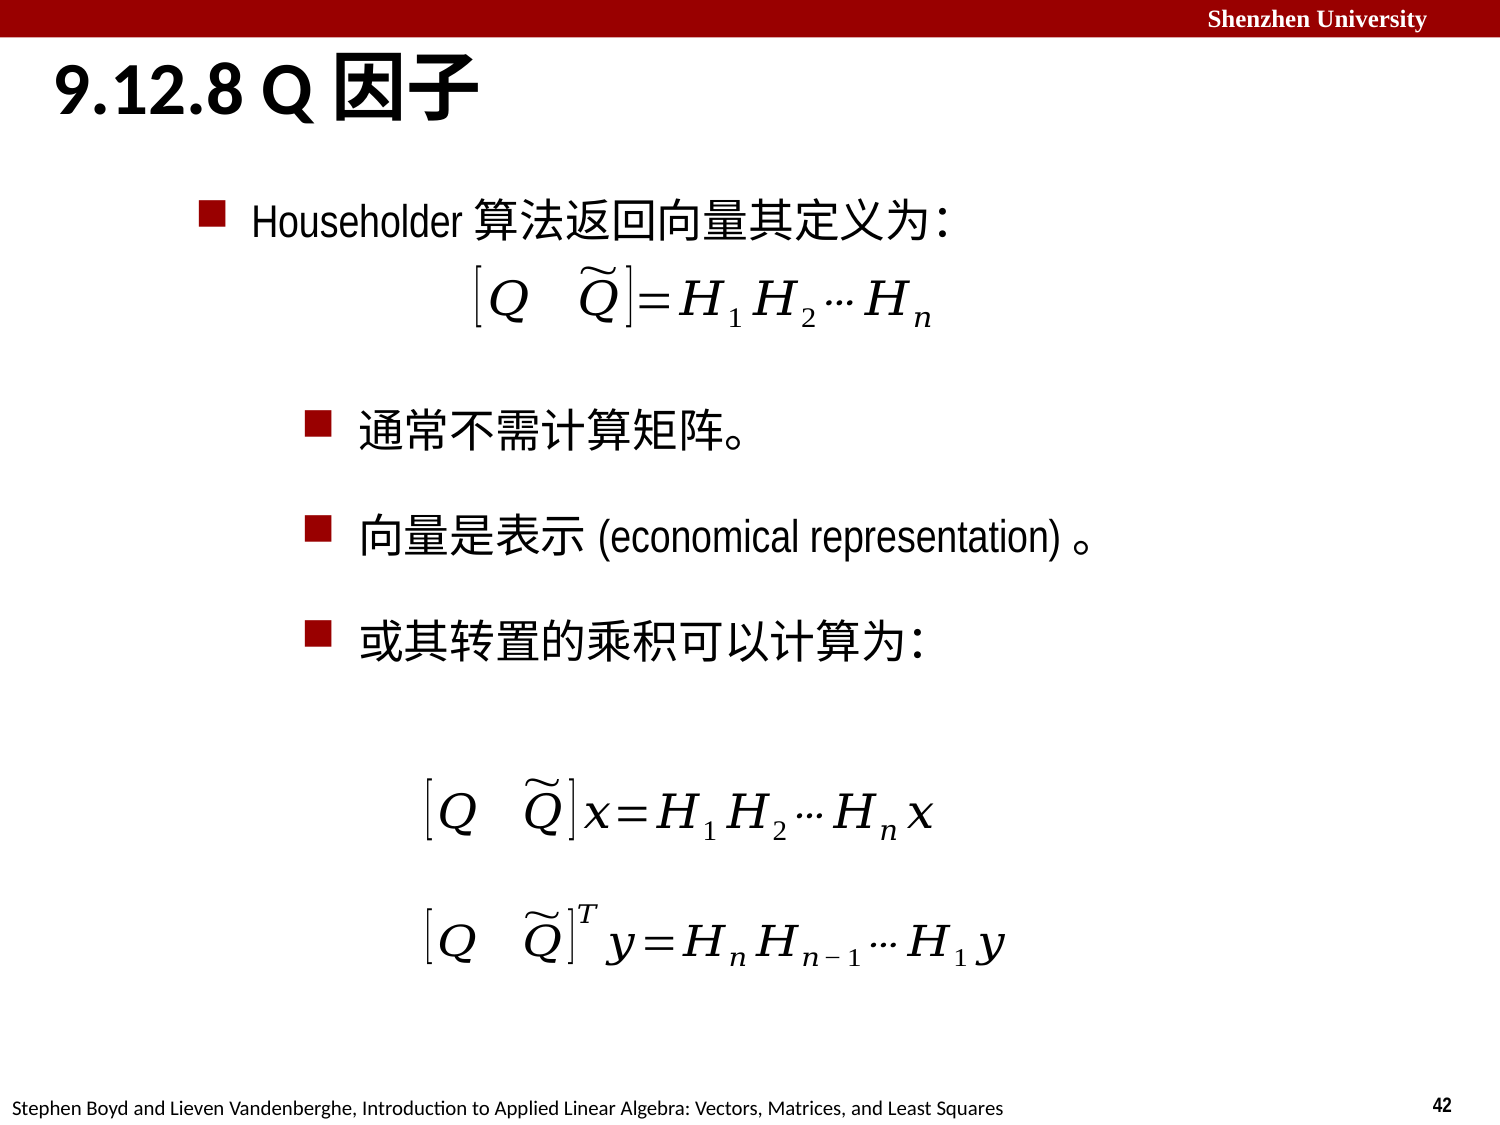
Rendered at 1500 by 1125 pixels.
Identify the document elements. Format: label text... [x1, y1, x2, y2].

text_box 9.12.8 Q因子 [37, 37, 1482, 131]
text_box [670, 497, 821, 531]
